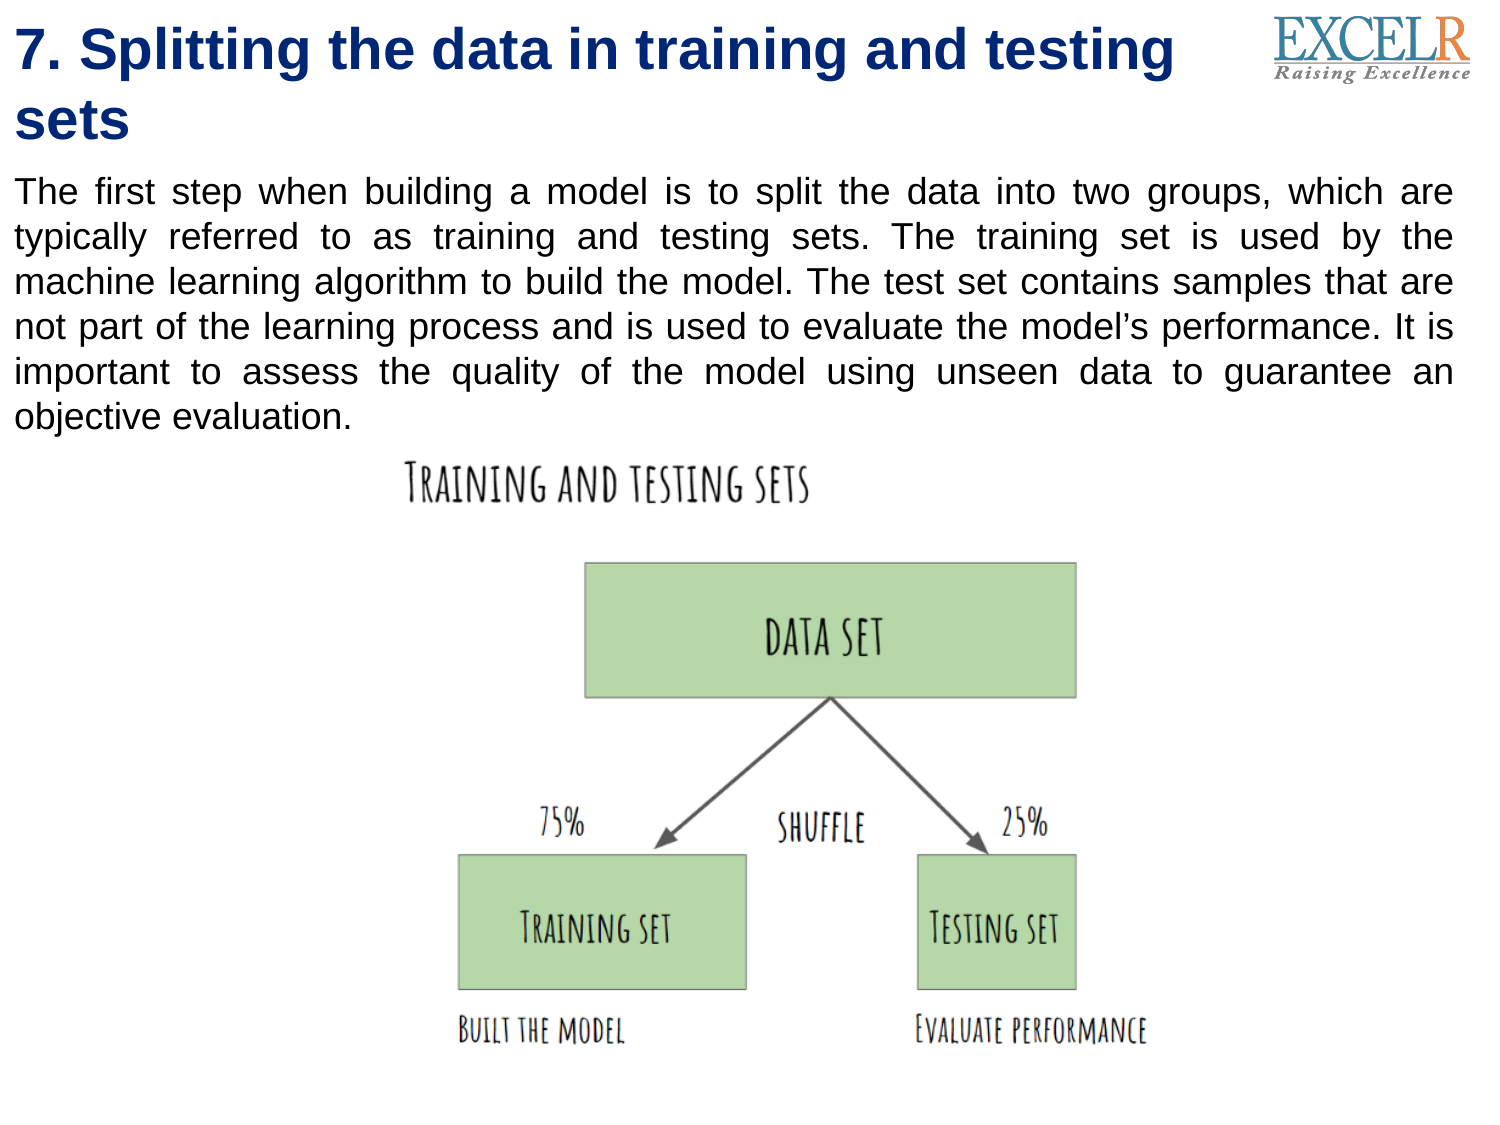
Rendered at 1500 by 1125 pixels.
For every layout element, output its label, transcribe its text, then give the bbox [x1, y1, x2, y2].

text_box The first step when building a model is to split the data into two groups, which are typically referred to as training and testing sets. The training set is used by the machine learning algorithm to build the model. The test set contains samples that are not part of the learning process and is used to evaluate the model’s performance. It is important to assess the quality of the model using unseen data to guarantee an objective evaluation. [0, 159, 1470, 445]
picture [387, 452, 1156, 1058]
text_box 7. Splitting the data in training and testing sets [0, 3, 1262, 159]
picture [1274, 16, 1470, 85]
